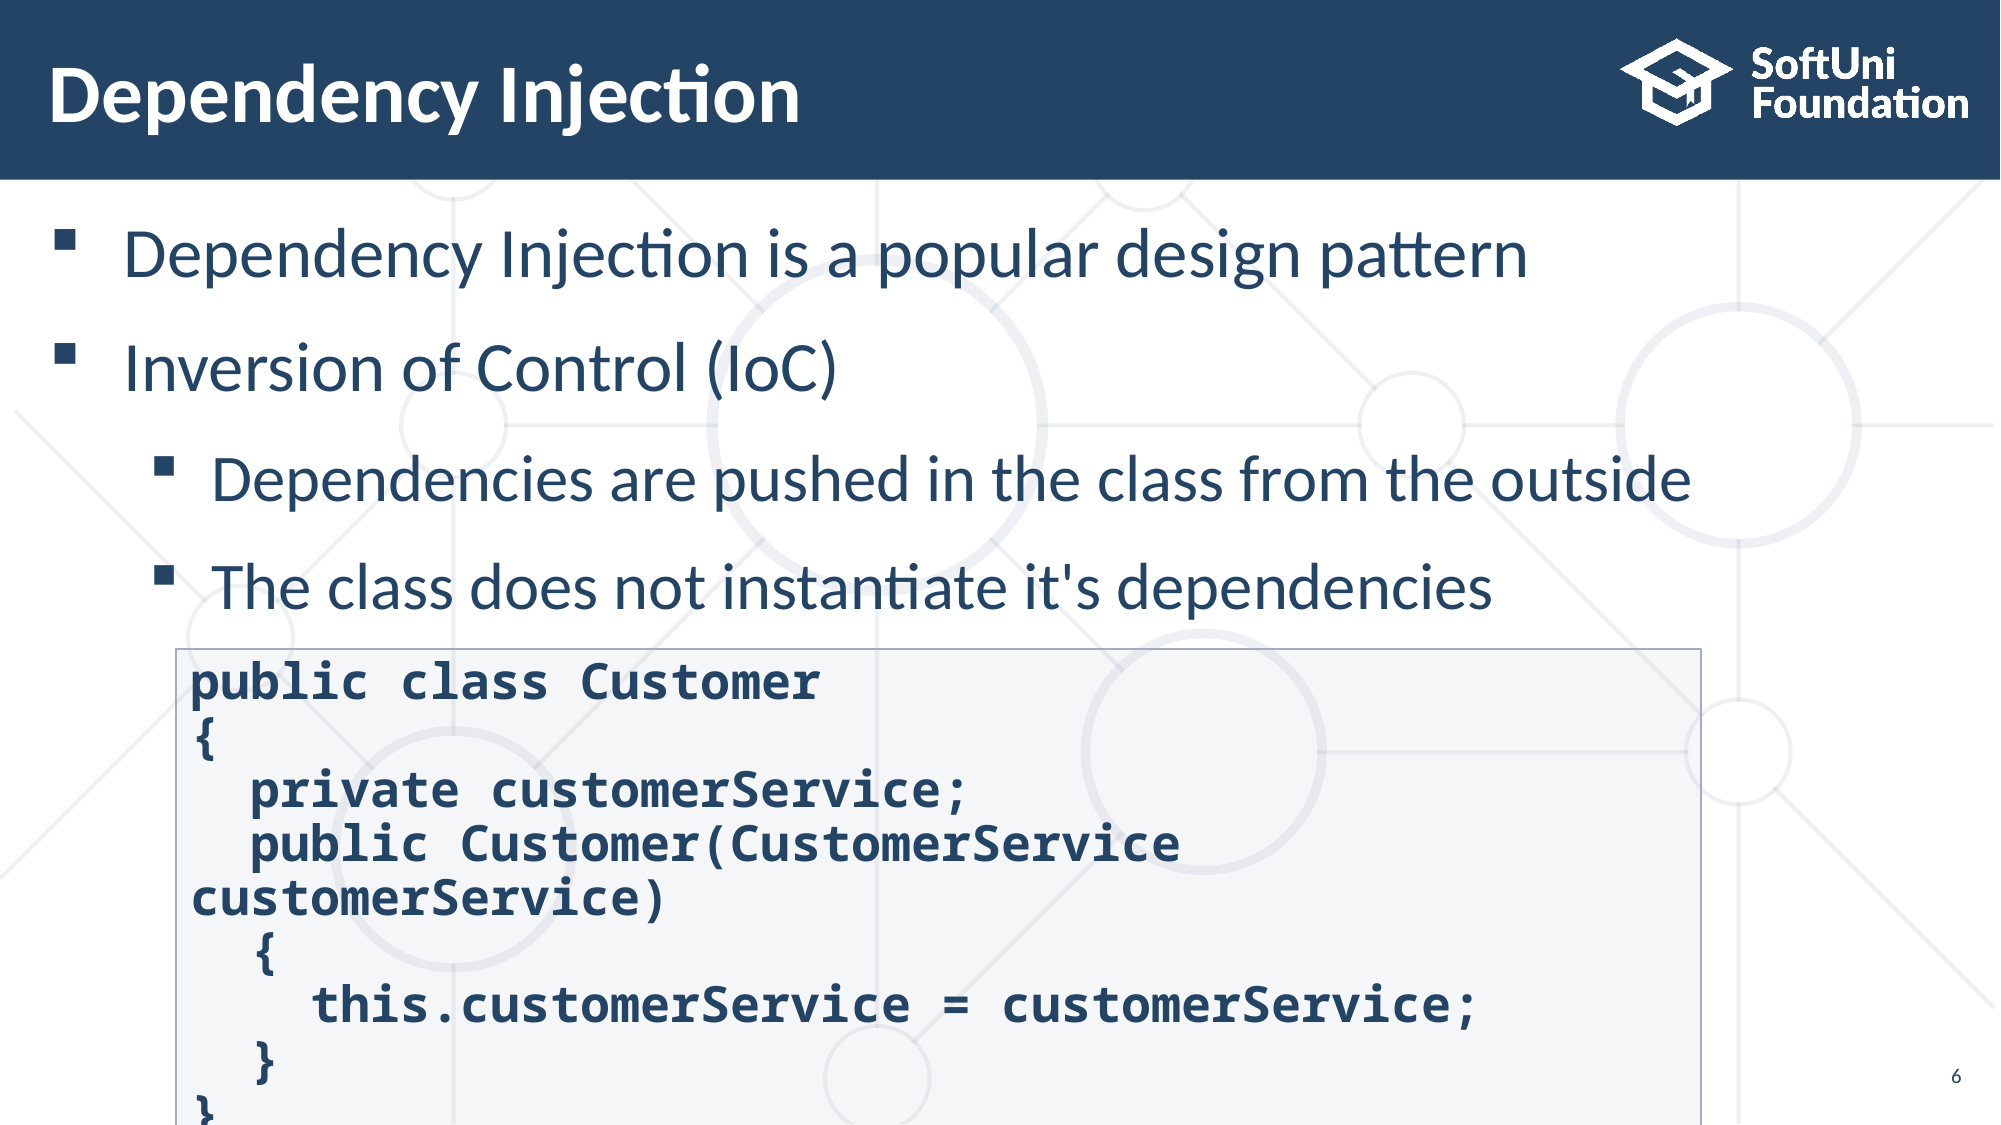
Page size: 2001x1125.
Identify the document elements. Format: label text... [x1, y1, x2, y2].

title Dependency Injection [31, 16, 1591, 162]
list Dependency Injection is a popular design pattern Inversion of Control (IoC) Dependencies are pushed in the class from the outside The class does not instantiate it's dependencies [31, 196, 1970, 1050]
slide_number 6 [1897, 1049, 1968, 1100]
picture [1619, 38, 1968, 126]
text_box public class Customer { private customerService; public Customer(CustomerService customerService) { this.customerService = customerService; } } [175, 648, 1701, 1125]
